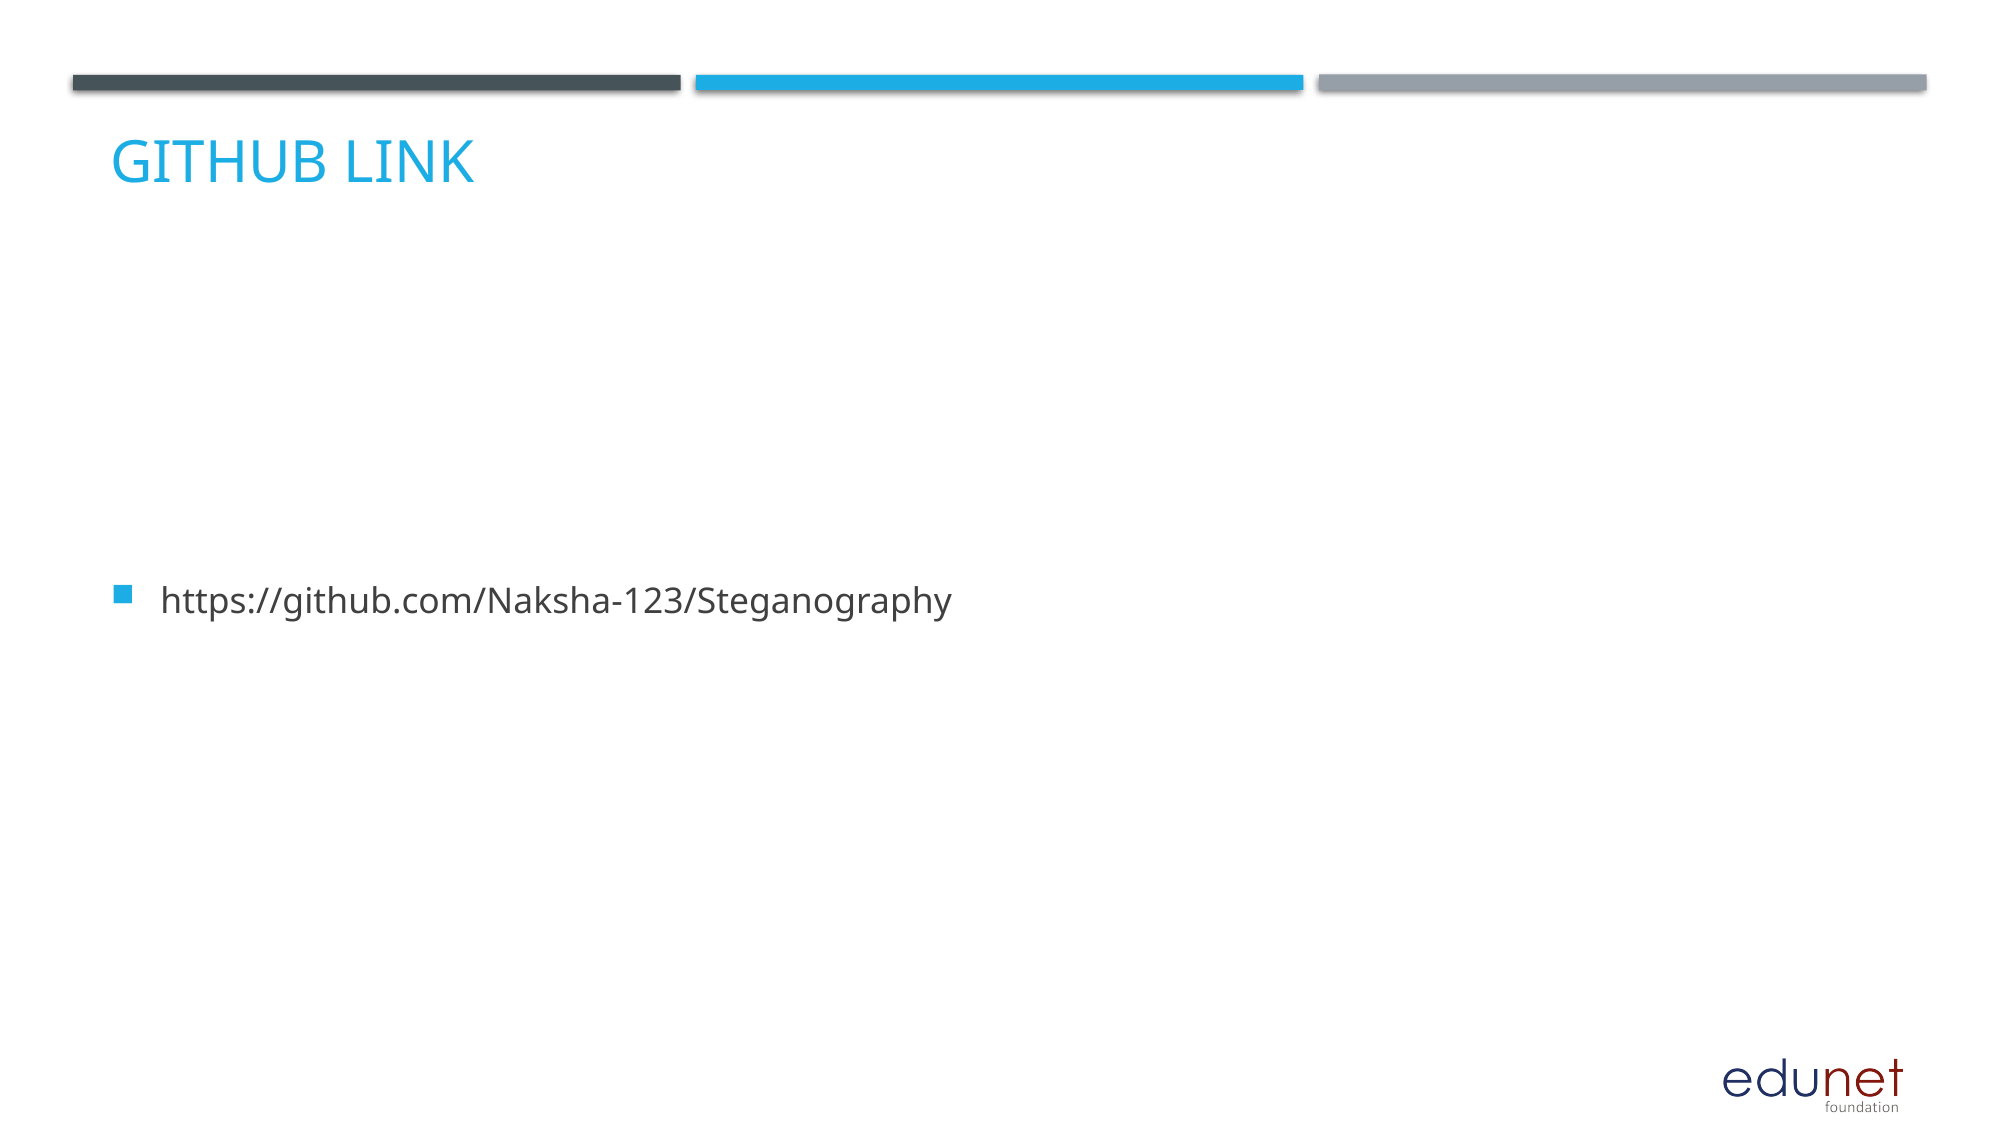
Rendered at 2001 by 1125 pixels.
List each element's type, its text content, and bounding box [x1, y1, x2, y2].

list https://github.com/Naksha-123/Steganography [95, 213, 1905, 981]
picture [1719, 1056, 1905, 1116]
title GitHub Link [95, 115, 1905, 203]
